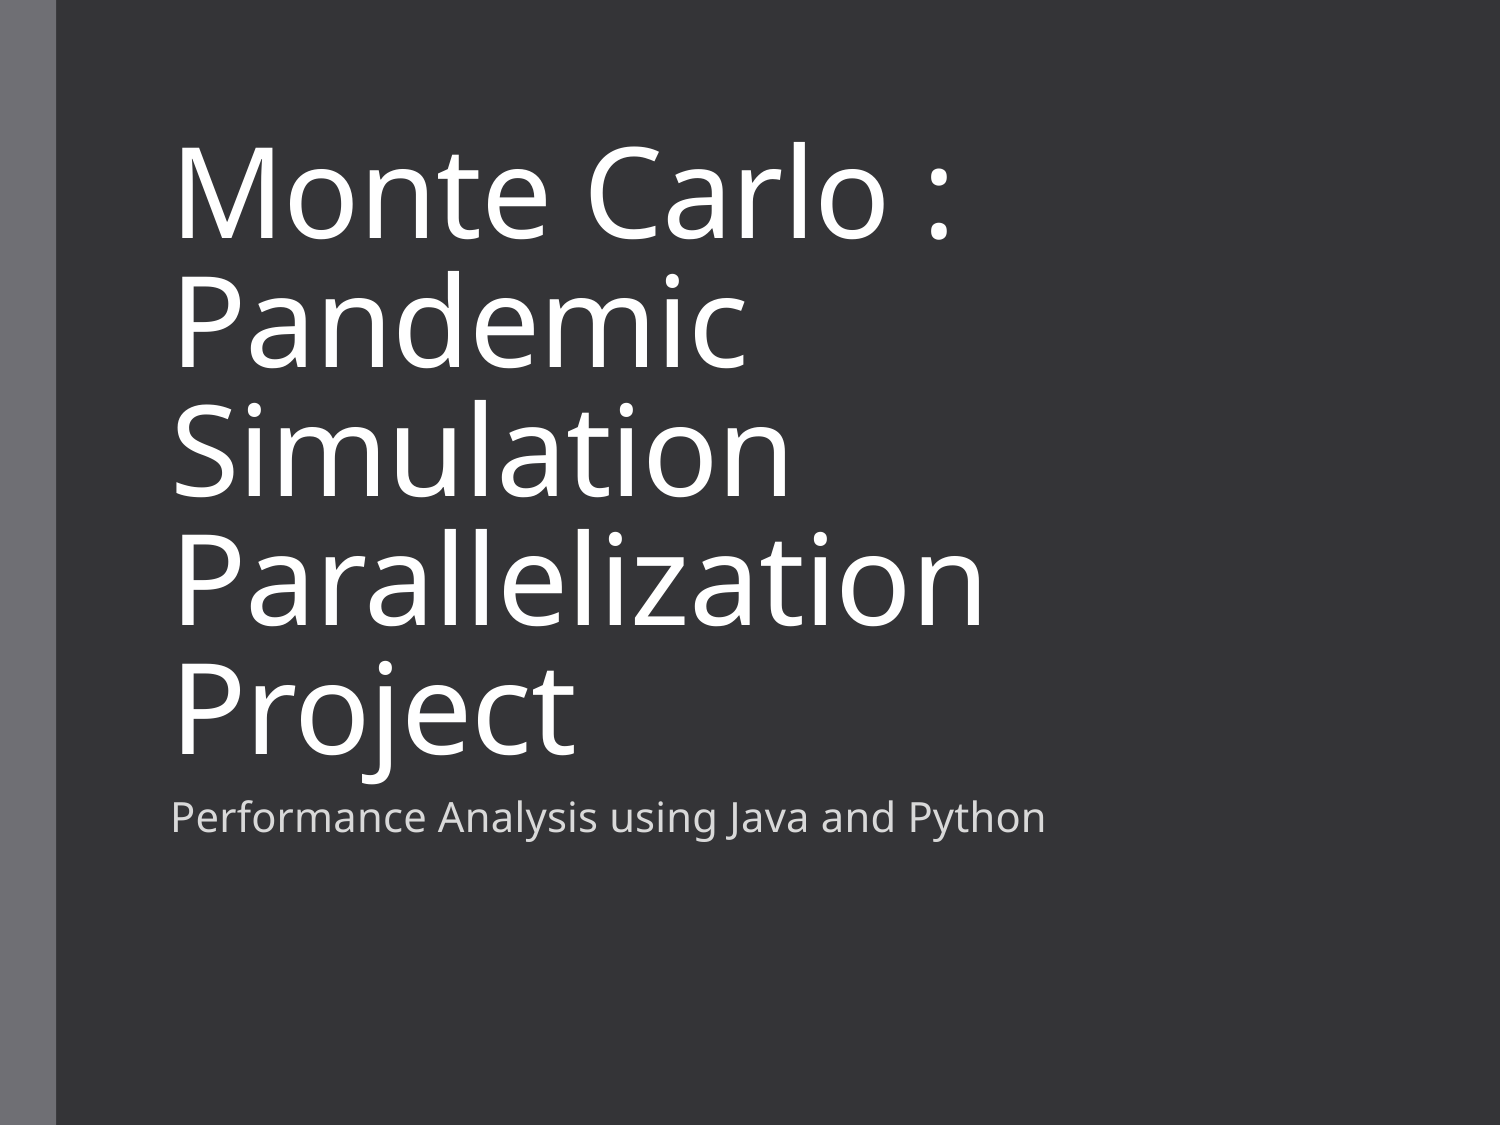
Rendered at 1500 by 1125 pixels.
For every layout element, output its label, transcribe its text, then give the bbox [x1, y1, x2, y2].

subtitle Performance Analysis using Java and Python [155, 787, 1314, 1065]
title Monte Carlo : Pandemic Simulation Parallelization Project [155, 124, 1314, 787]
